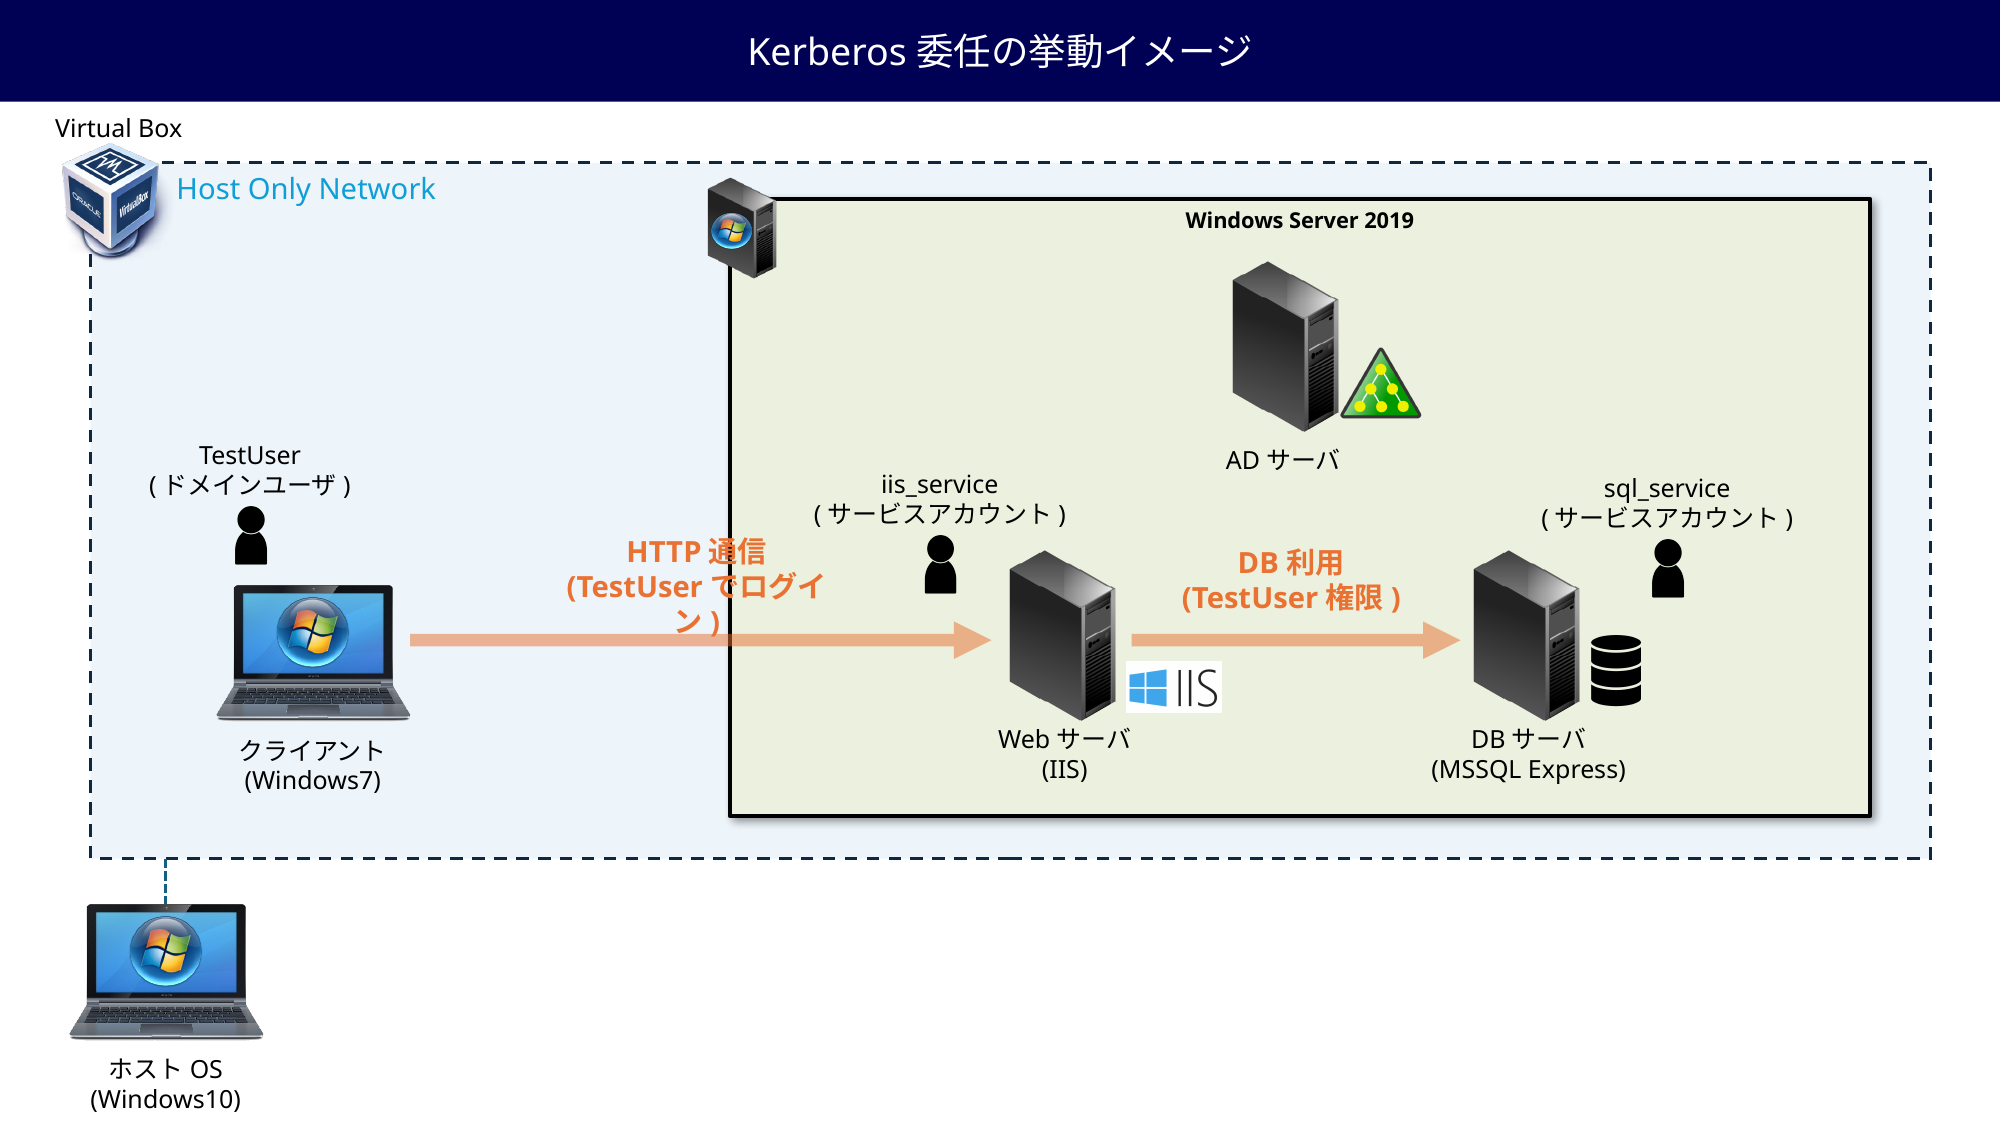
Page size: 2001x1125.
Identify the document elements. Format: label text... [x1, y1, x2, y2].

text_box ADサーバ [1211, 437, 1356, 482]
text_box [214, 566, 411, 739]
picture [1184, 252, 1428, 437]
text_box [89, 161, 1932, 860]
text_box Host Only Network [182, 162, 452, 213]
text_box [676, 171, 804, 282]
text_box ホストOS (Windows10) [75, 1058, 257, 1122]
text_box iis_service (サービスアカウント) [799, 460, 1081, 536]
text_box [67, 884, 264, 1058]
text_box Webサーバ (IIS) [983, 725, 1146, 792]
text_box TestUser (ドメインユーザ) [134, 431, 366, 507]
text_box sql_service (サービスアカウント) [1526, 464, 1808, 540]
picture [1631, 533, 1704, 606]
text_box クライアント (Windows7) [223, 739, 403, 803]
picture [56, 142, 182, 267]
picture [214, 500, 287, 573]
text_box DBサーバ (MSSQL Express) [1416, 716, 1642, 792]
text_box ホストOS (Windows10) [545, 571, 727, 601]
picture [904, 529, 1222, 725]
text_box Windows Server 2019 [729, 199, 1871, 816]
text_box Kerberos委任の挙動イメージ [0, 0, 2000, 103]
text_box Virtual Box [40, 104, 198, 150]
picture [1426, 540, 1655, 725]
